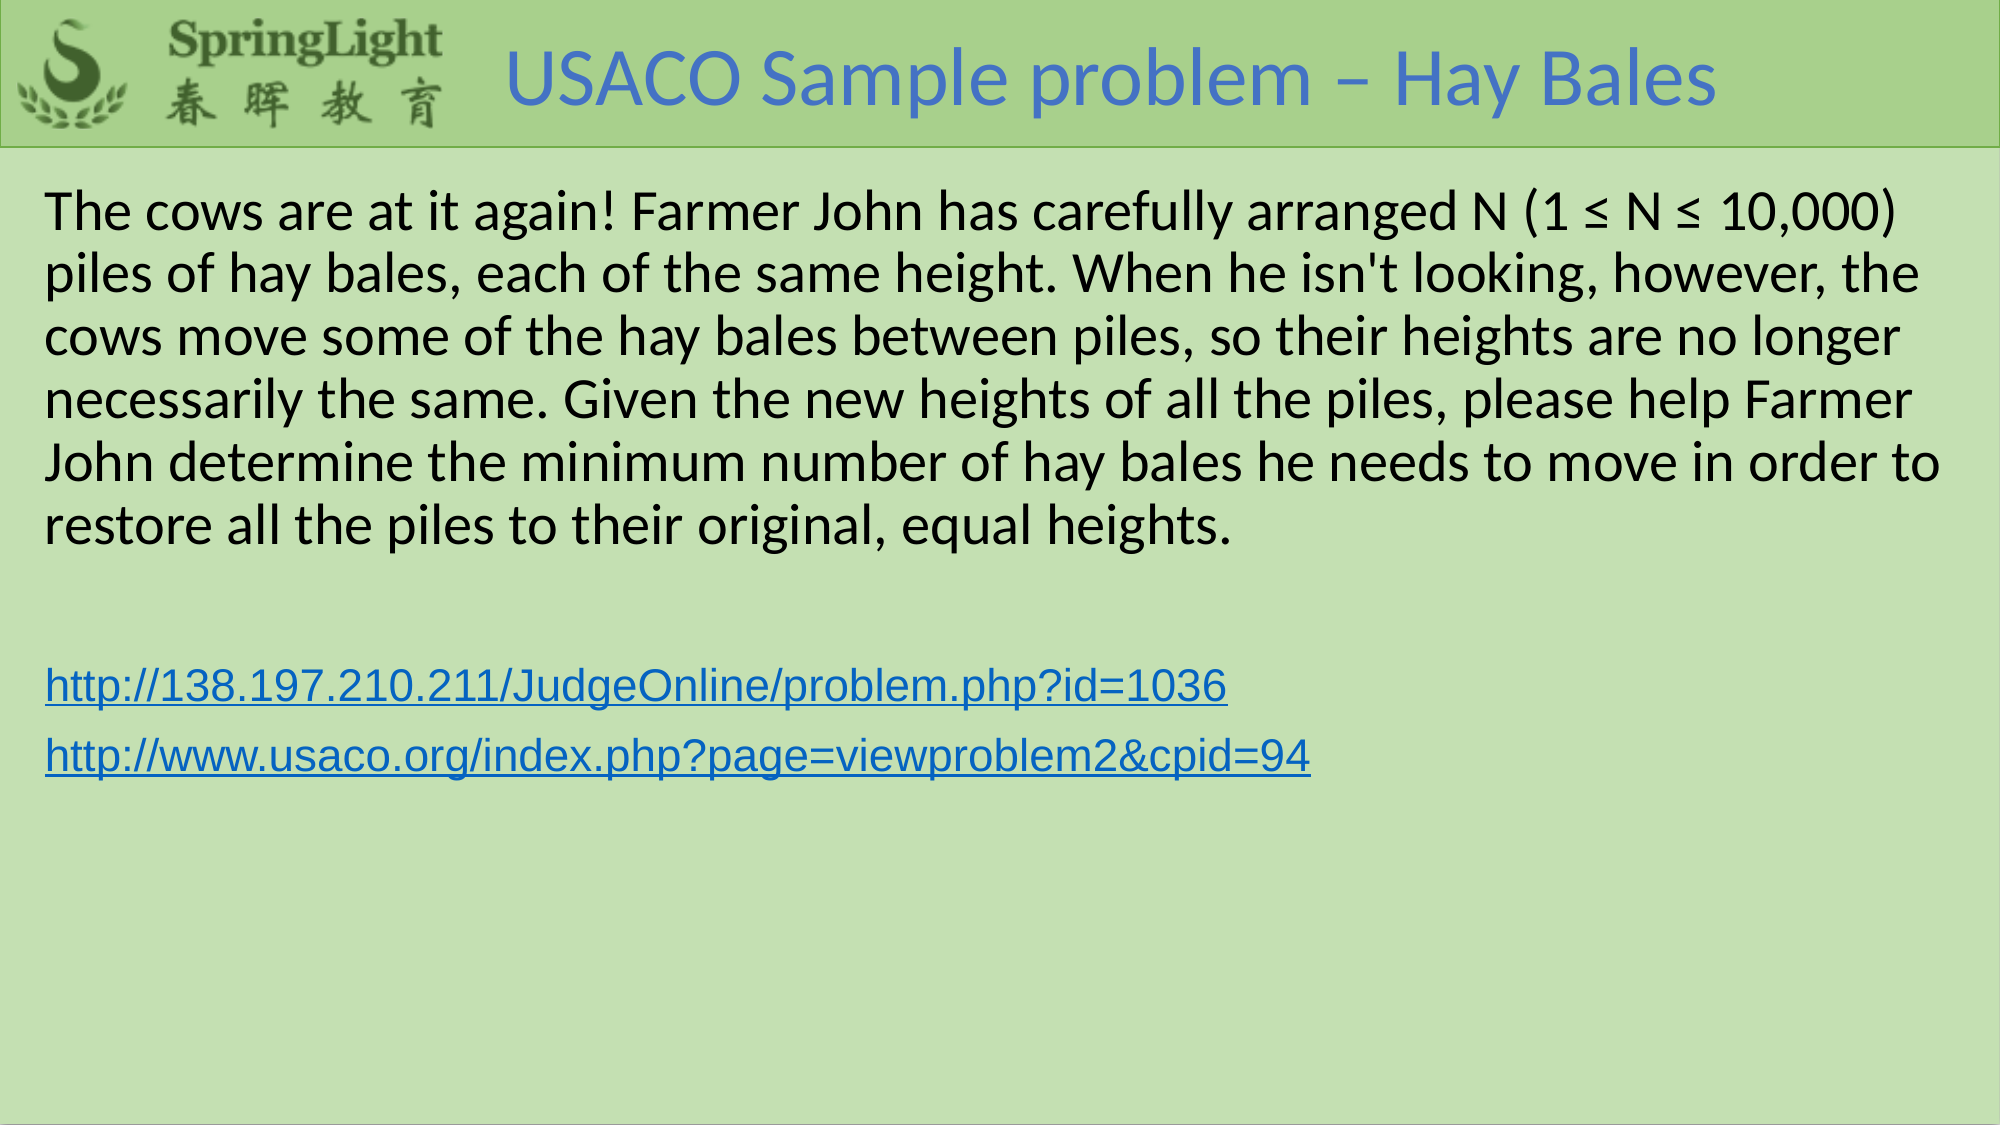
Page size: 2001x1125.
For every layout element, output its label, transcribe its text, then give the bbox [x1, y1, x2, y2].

text_box [0, 147, 2000, 1124]
list The cows are at it again! Farmer John has carefully arranged N (1 ≤ N ≤ 10,000) piles of hay bales, each of the same height. When he isn't looking, however, the cows move some of the hay bales between piles, so their heights are no longer necessarily the same. Given the new heights of all the piles, please help Farmer John determine the minimum number of hay bales he needs to move in order to restore all the piles to their original, equal heights. http://138.197.210.211/JudgeOnline/problem.php?id=1036 http://www.usaco.org/index.php?page=viewproblem2&cpid=94 [29, 172, 1980, 1106]
text_box USACO Sample problem – Hay Bales [489, 15, 1980, 131]
text_box [0, 0, 2000, 147]
picture [11, 12, 454, 134]
